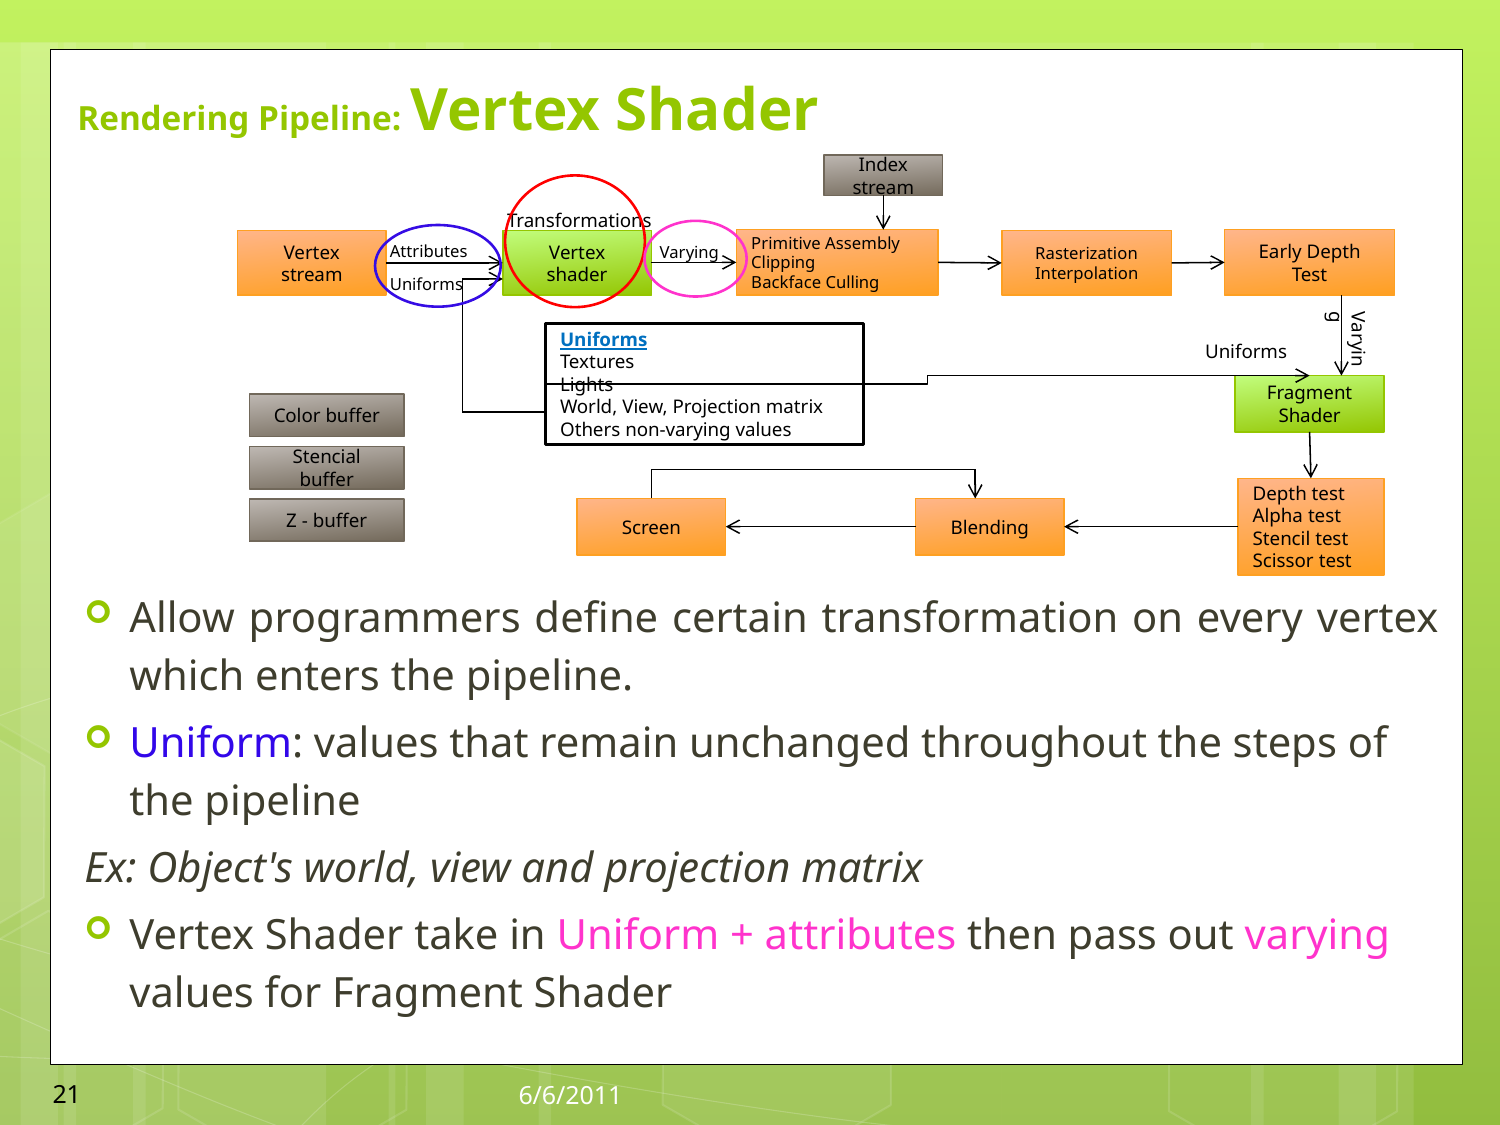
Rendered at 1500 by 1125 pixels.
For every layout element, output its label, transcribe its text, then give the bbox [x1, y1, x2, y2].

slide_number 21 [37, 1065, 256, 1125]
title Rendering Pipeline: Vertex Shader [62, 50, 1450, 150]
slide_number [287, 1065, 638, 1125]
list Allow programmers define certain transformation on every vertex which enters the pipeline. Uniform: values that remain unchanged throughout the steps of the pipeline Ex: Object's world, view and projection matrix Vertex Shader take in Uniform + attributes then pass out varying values for Fragment Shader [58, 575, 1454, 1063]
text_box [237, 154, 1395, 576]
